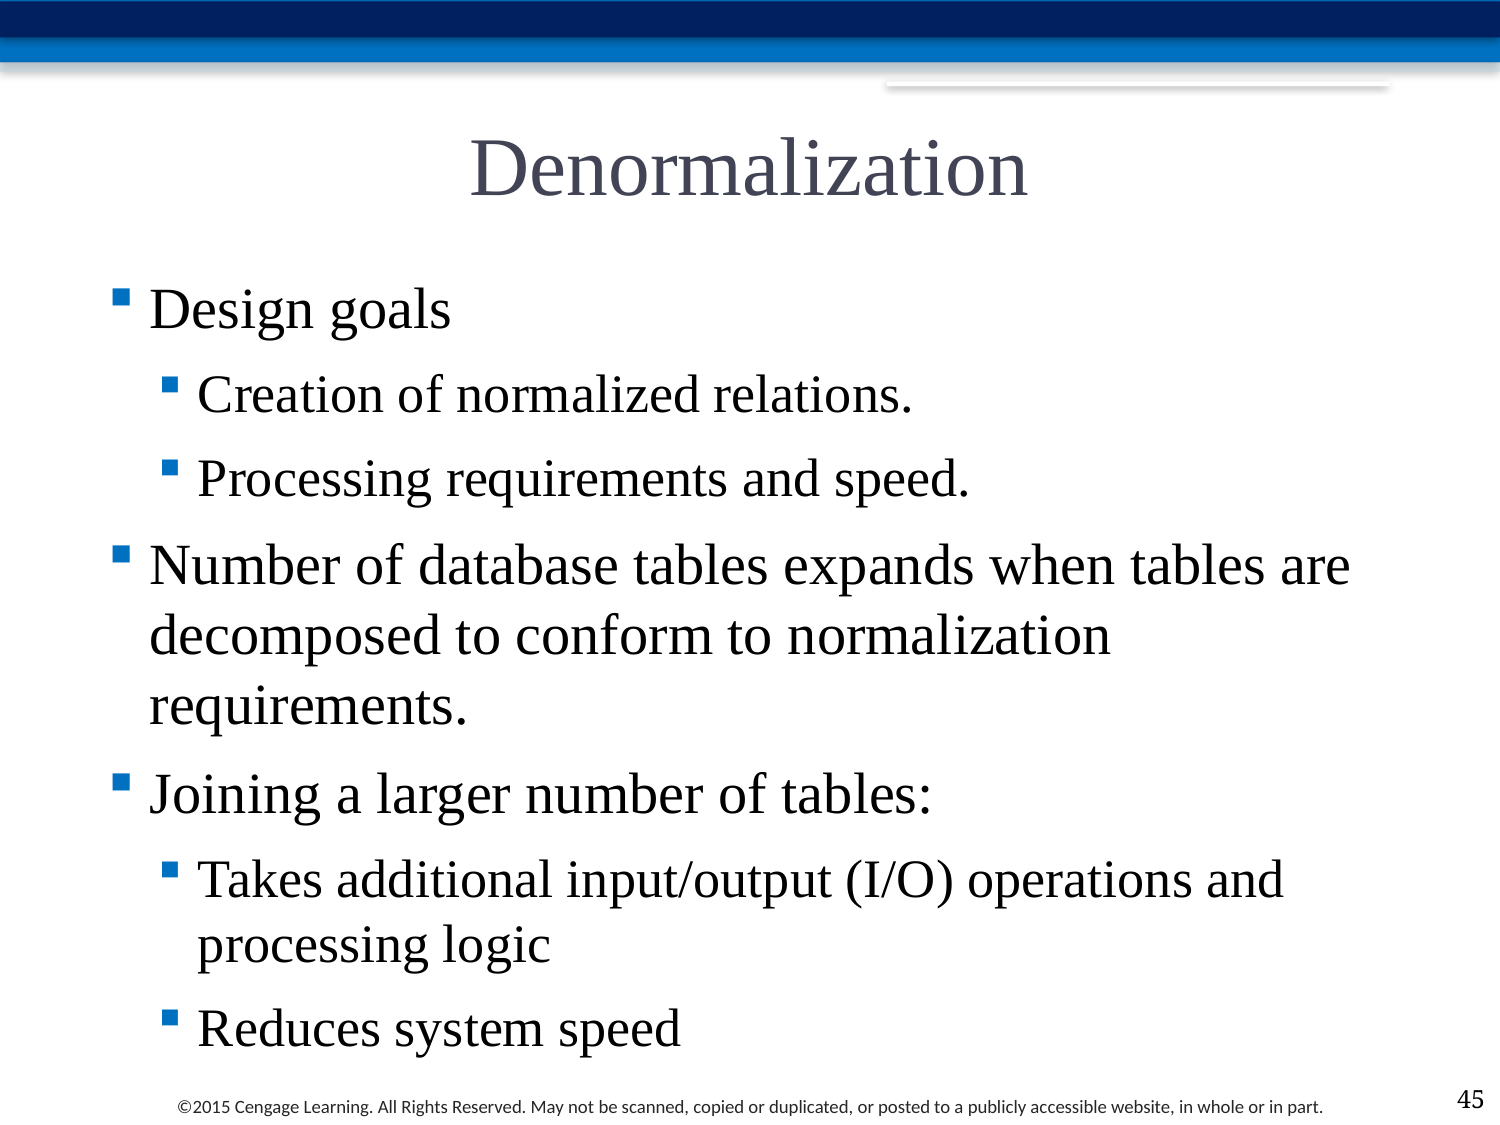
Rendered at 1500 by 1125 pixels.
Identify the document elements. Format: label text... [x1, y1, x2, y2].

title Denormalization [75, 75, 1425, 250]
list Design goals Creation of normalized relations. Processing requirements and speed. Number of database tables expands when tables are decomposed to conform to normalization requirements. Joining a larger number of tables: Takes additional input/output (I/O) operations and processing logic Reduces system speed [75, 262, 1425, 1066]
slide_number 44 [1425, 1074, 1500, 1125]
